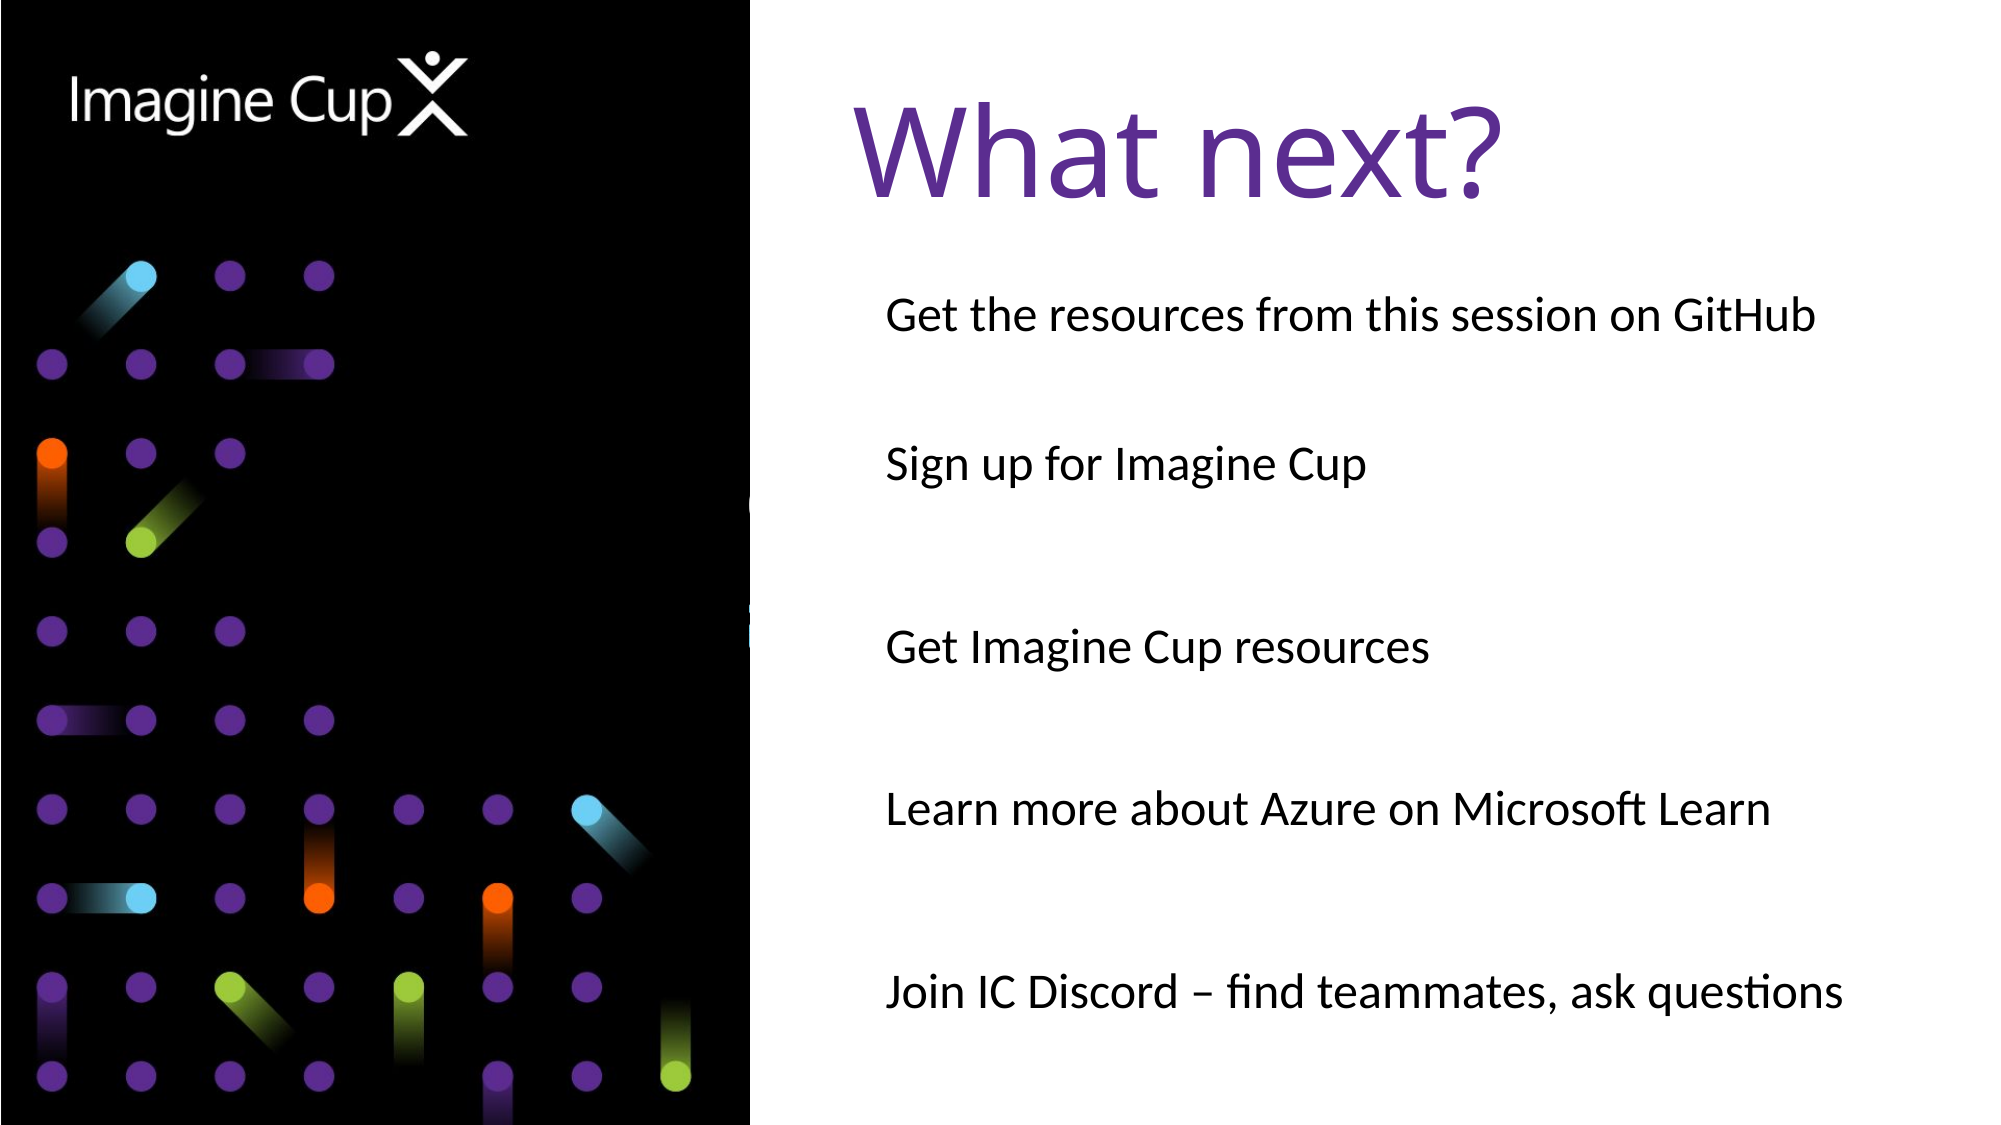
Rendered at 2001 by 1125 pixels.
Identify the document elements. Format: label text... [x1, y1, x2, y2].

title What next? [750, 0, 1929, 233]
subtitle Get the resources from this session on GitHub Sign up for Imagine Cup Get Imagine Cup resources Learn more about Azure on Microsoft Learn Join IC Discord – find teammates, ask questions [870, 280, 1961, 1125]
picture [0, 0, 750, 1125]
